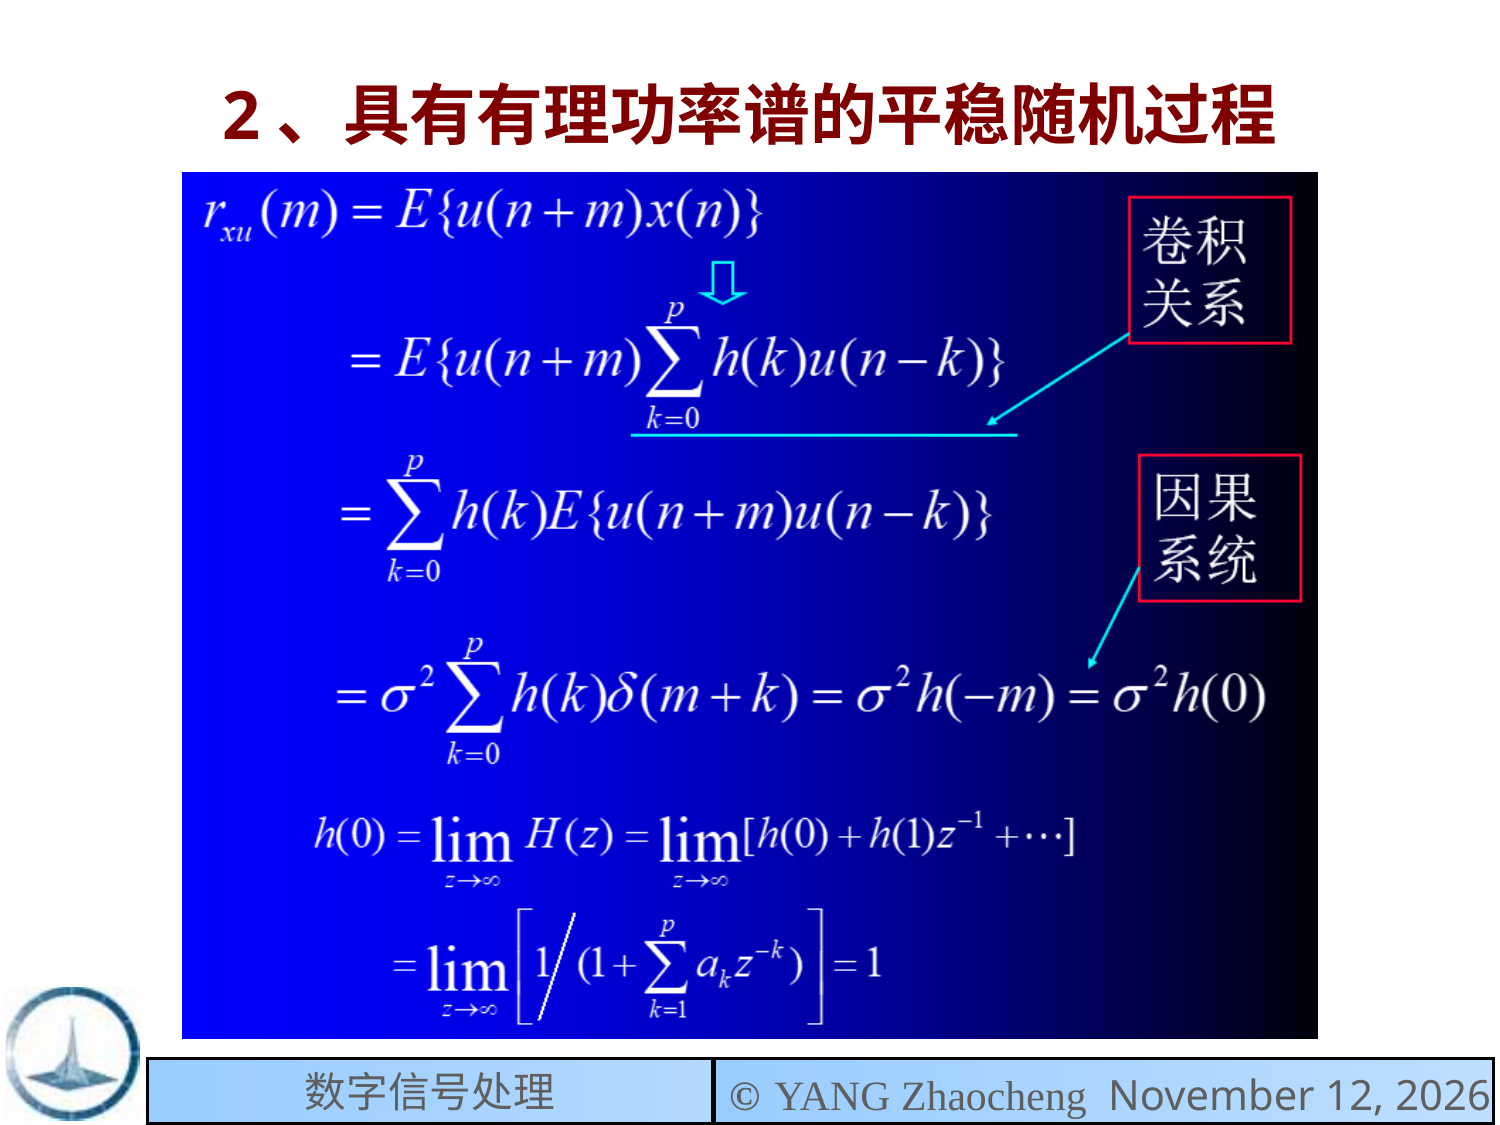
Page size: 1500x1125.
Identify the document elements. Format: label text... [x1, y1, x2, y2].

picture [182, 172, 1318, 1039]
picture [5, 987, 140, 1121]
title 2、具有有理功率谱的平稳随机过程 [37, 42, 1463, 183]
